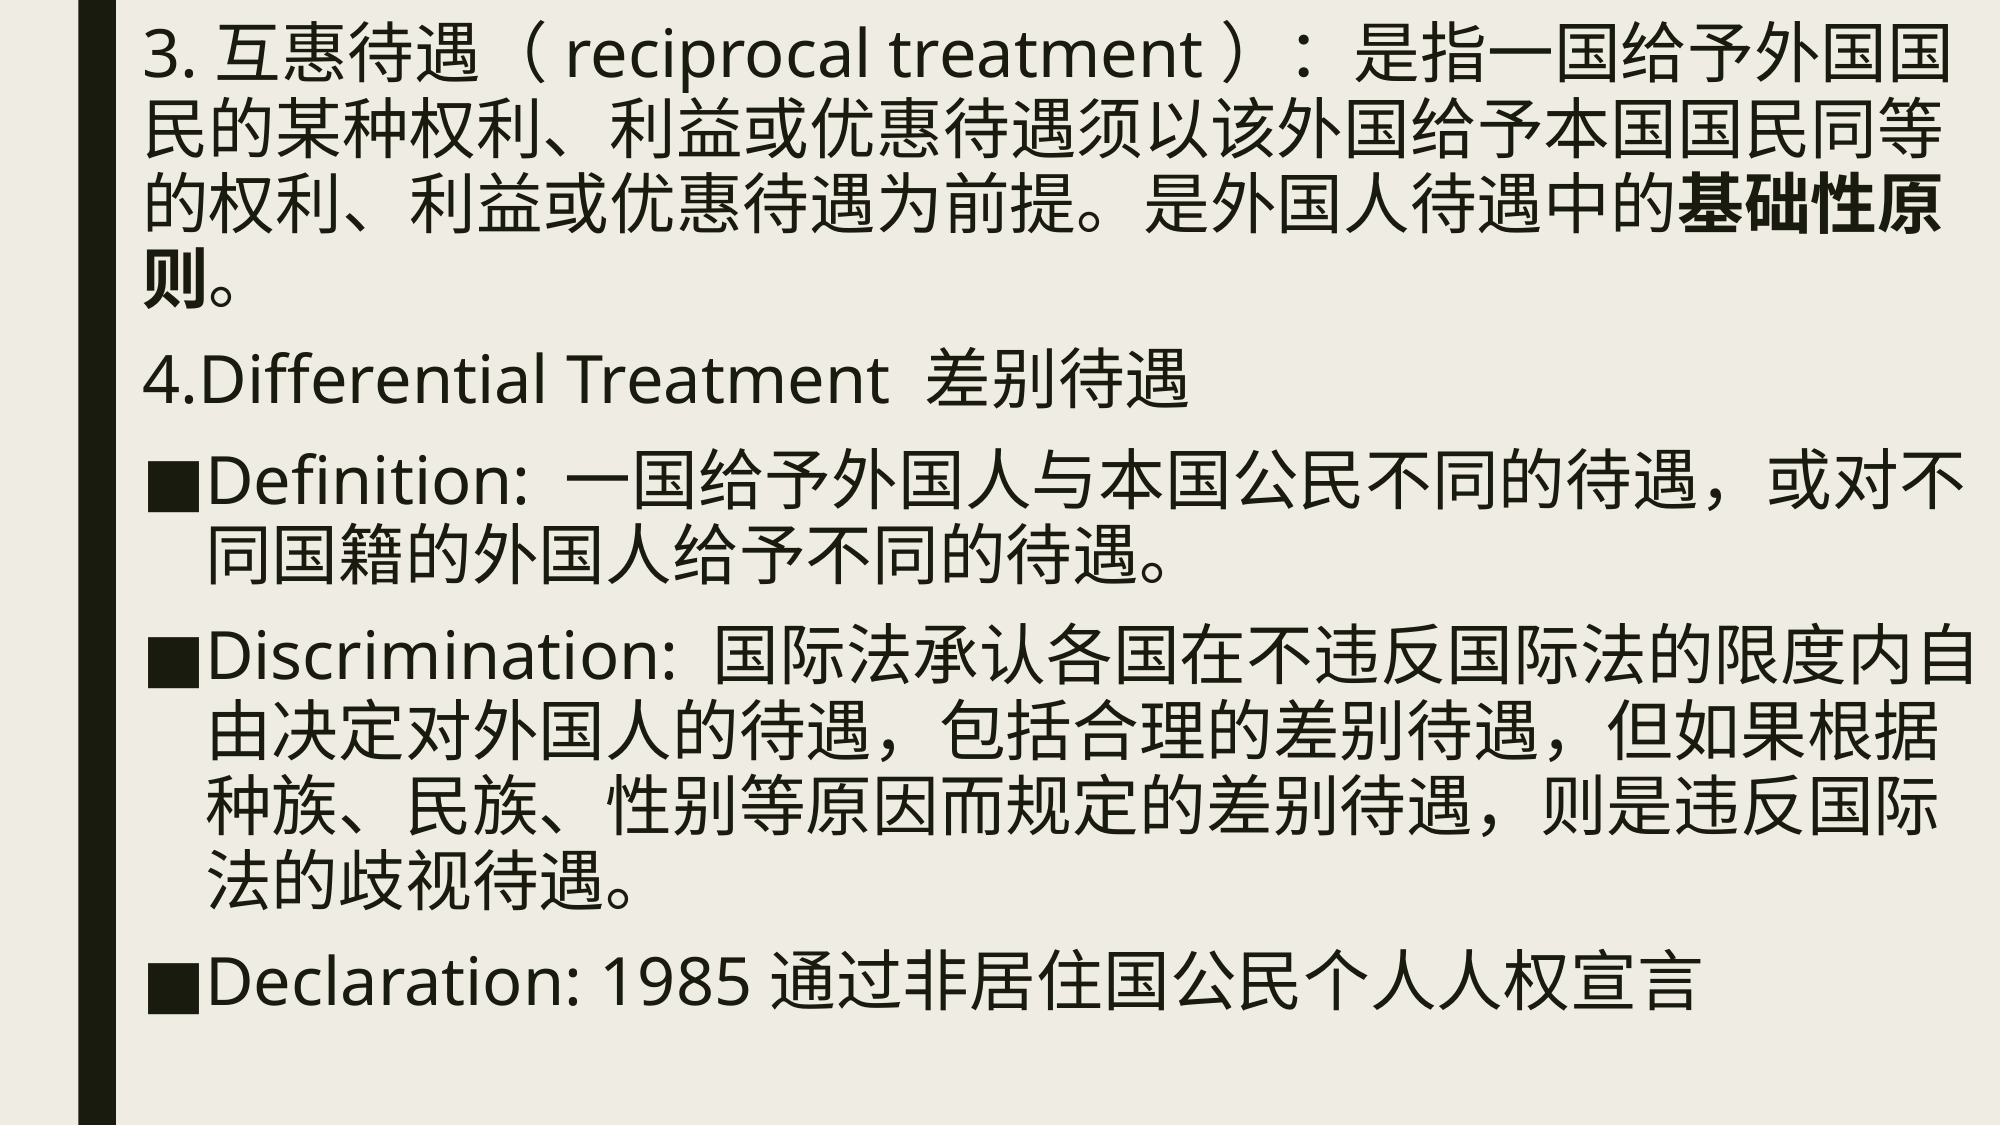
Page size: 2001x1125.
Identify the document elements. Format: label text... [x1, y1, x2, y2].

list 3.互惠待遇（reciprocal treatment）：是指一国给予外国国民的某种权利、利益或优惠待遇须以该外国给予本国国民同等的权利、利益或优惠待遇为前提。是外国人待遇中的基础性原则。 4.Differential Treatment 差别待遇 Definition: 一国给予外国人与本国公民不同的待遇，或对不同国籍的外国人给予不同的待遇。 Discrimination: 国际法承认各国在不违反国际法的限度内自由决定对外国人的待遇，包括合理的差别待遇，但如果根据种族、民族、性别等原因而规定的差别待遇，则是违反国际法的歧视待遇。 Declaration: 1985通过非居住国公民个人人权宣言 [127, 10, 2000, 1117]
